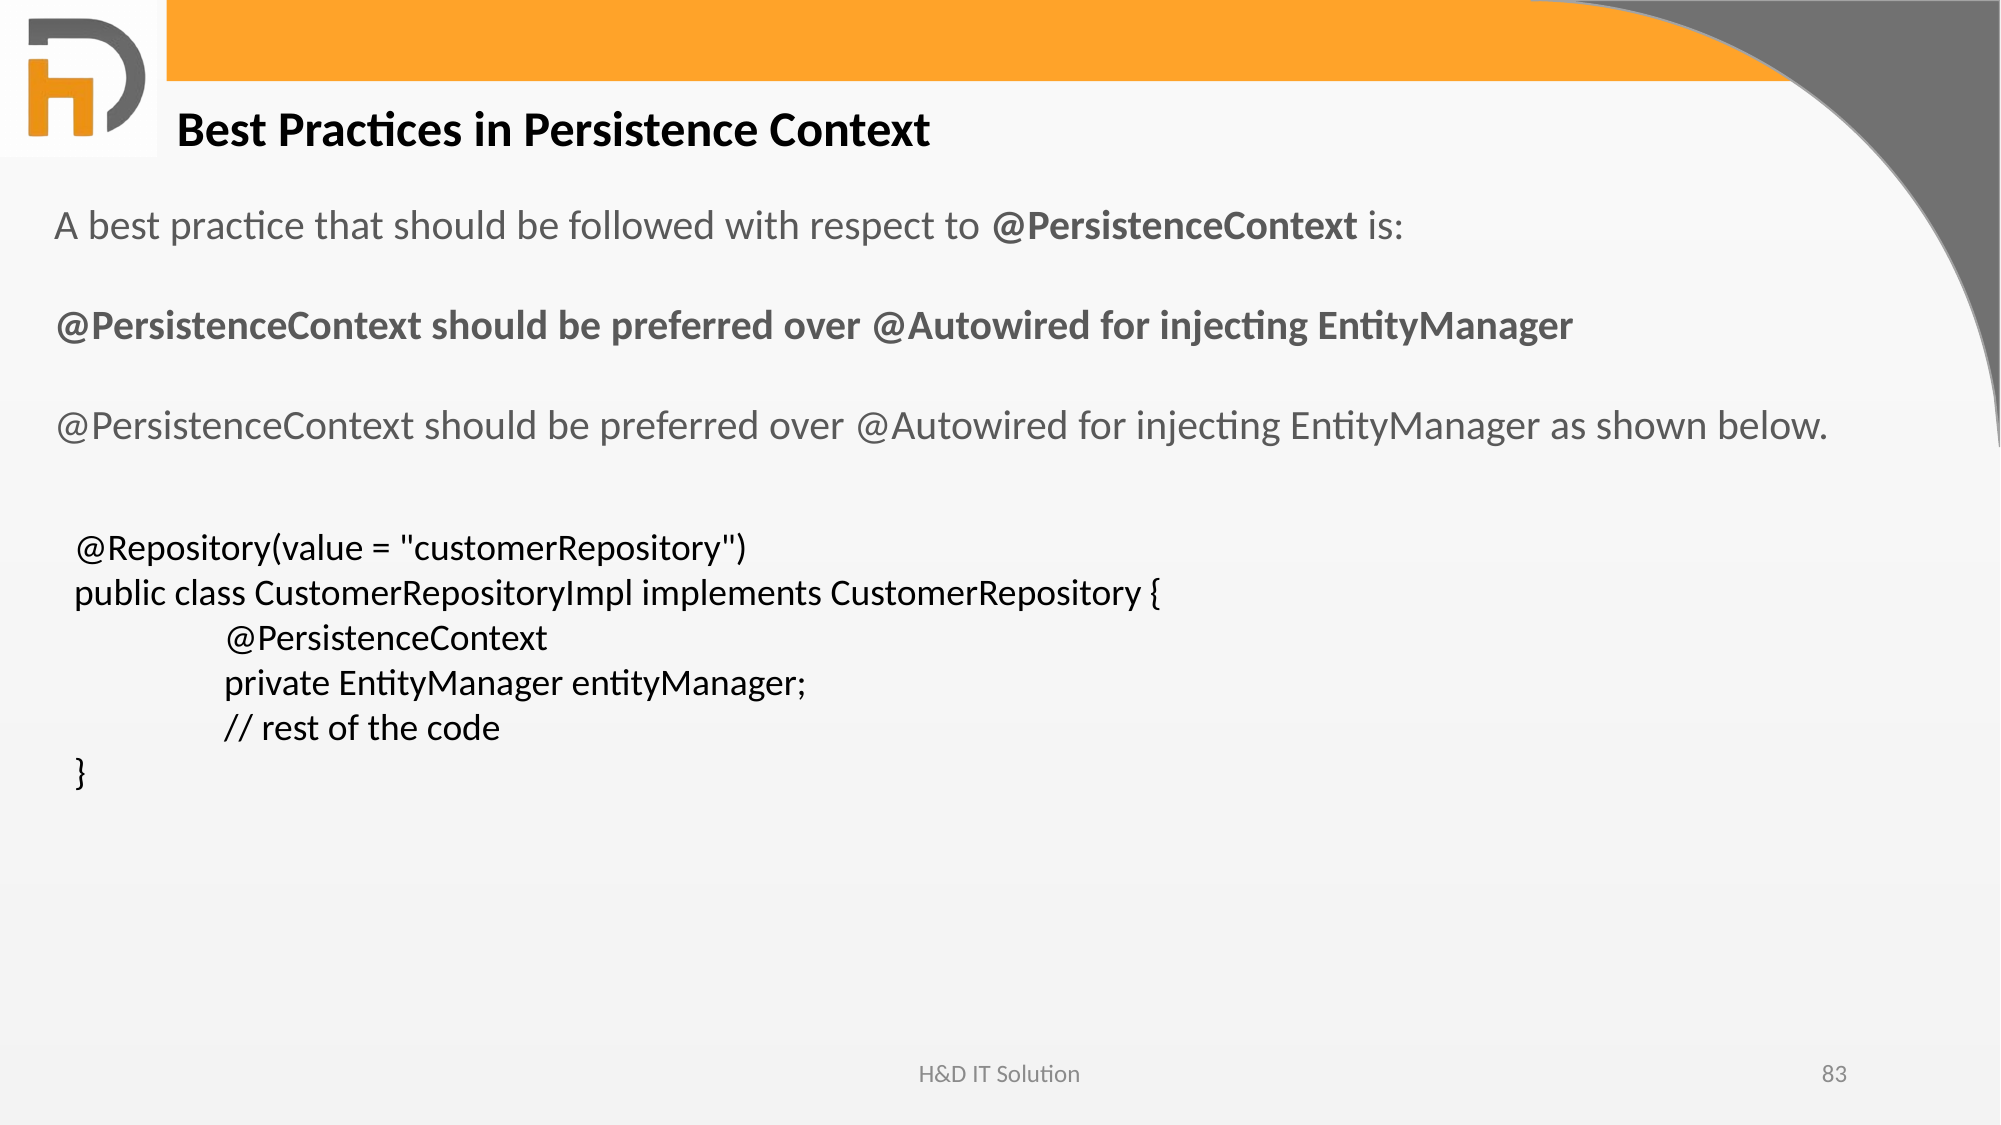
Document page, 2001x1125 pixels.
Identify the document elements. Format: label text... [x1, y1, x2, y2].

text_box A best practice that should be followed with respect to @PersistenceContext is: @PersistenceContext should be preferred over @Autowired for injecting EntityManager @PersistenceContext should be preferred over @Autowired for injecting EntityManager as shown below. [39, 190, 1920, 455]
footer H&D IT Solution [662, 1042, 1338, 1103]
text_box @Repository(value = "customerRepository") public class CustomerRepositoryImpl implements CustomerRepository { @PersistenceContext private EntityManager entityManager; // rest of the code } [59, 515, 1919, 801]
picture [0, 0, 157, 157]
text_box Best Practices in Persistence Context [162, 88, 1163, 164]
slide_number 83 [1412, 1042, 1863, 1103]
